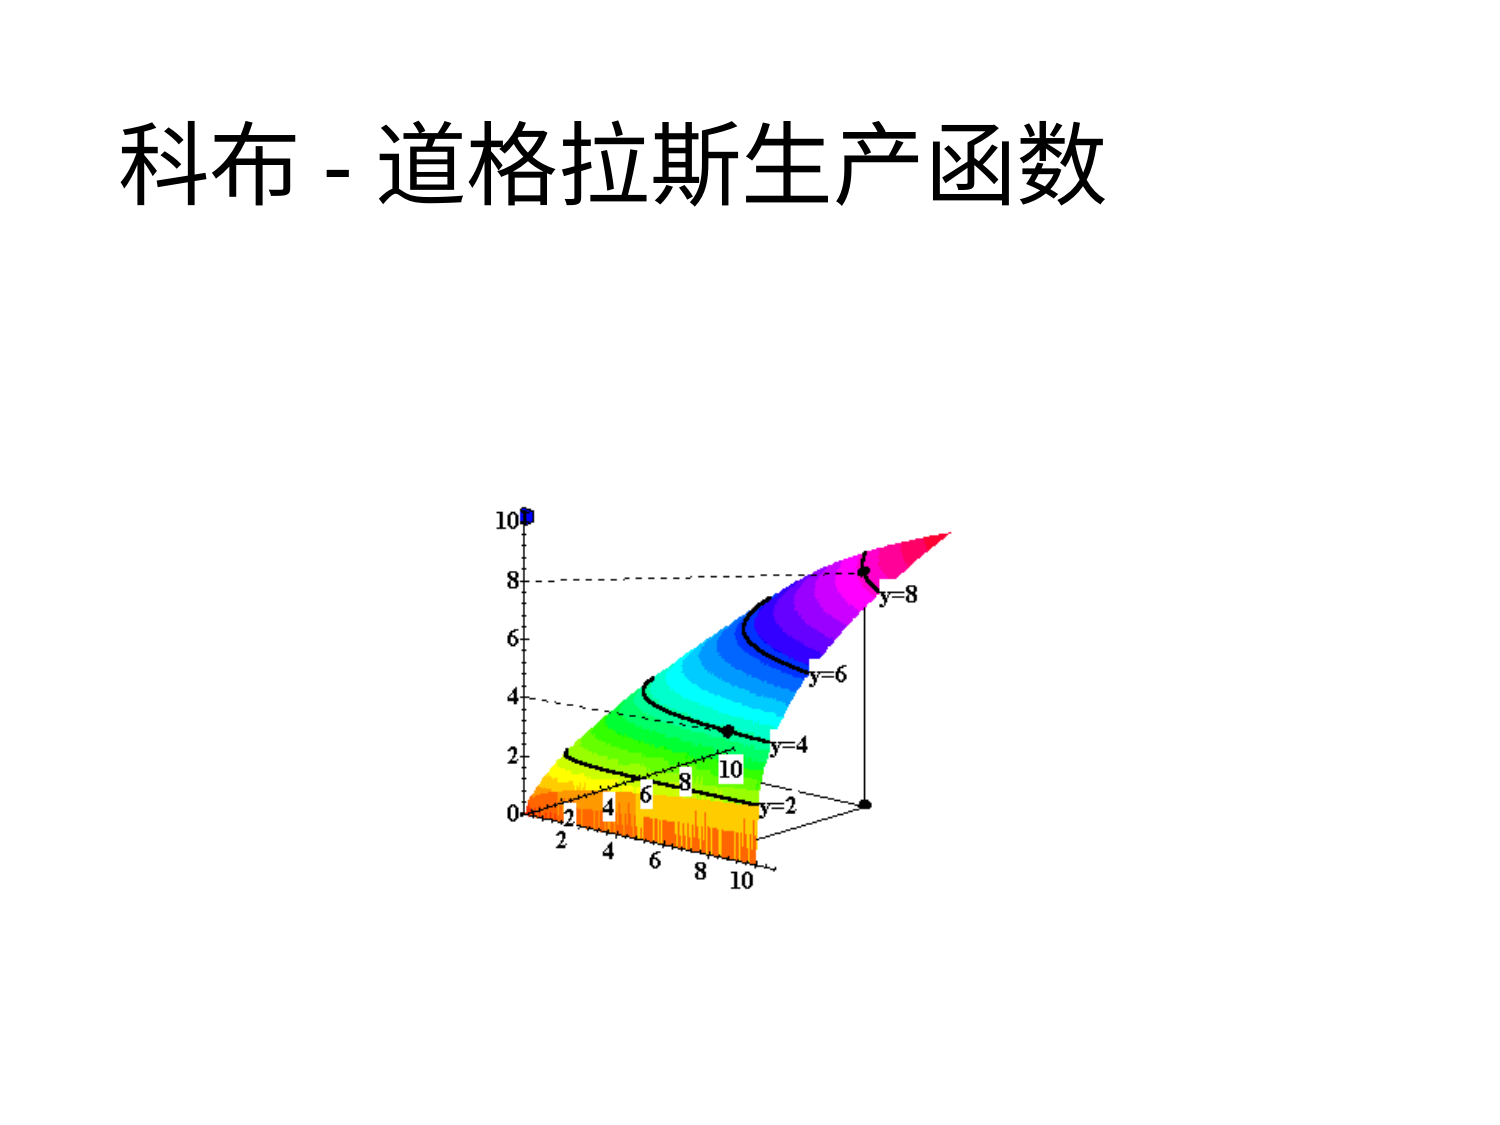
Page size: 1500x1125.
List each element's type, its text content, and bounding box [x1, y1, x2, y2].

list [250, 390, 1250, 922]
title 科布-道格拉斯生产函数 [103, 59, 1397, 278]
